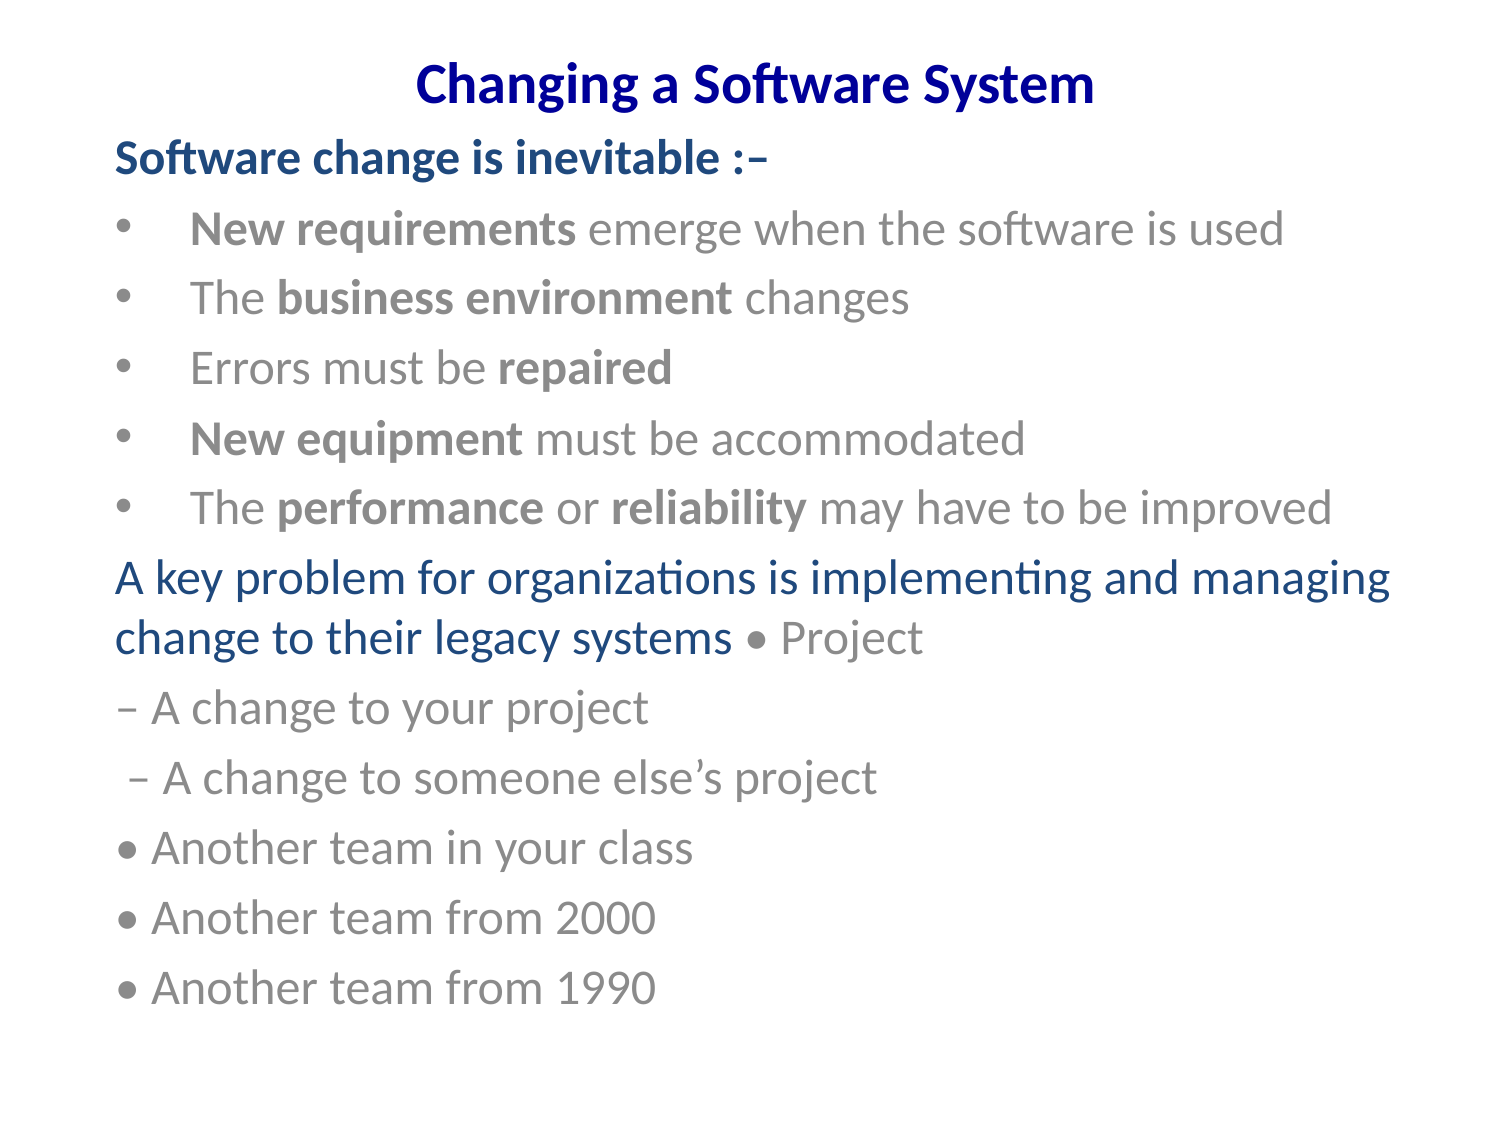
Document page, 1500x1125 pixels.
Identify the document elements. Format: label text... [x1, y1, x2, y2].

subtitle Changing a Software System Software change is inevitable :– New requirements emerge when the software is used The business environment changes Errors must be repaired New equipment must be accommodated The performance or reliability may have to be improved A key problem for organizations is implementing and managing change to their legacy systems • Project – A change to your project – A change to someone else’s project • Another team in your class • Another team from 2000 • Another team from 1990 [99, 37, 1413, 1038]
